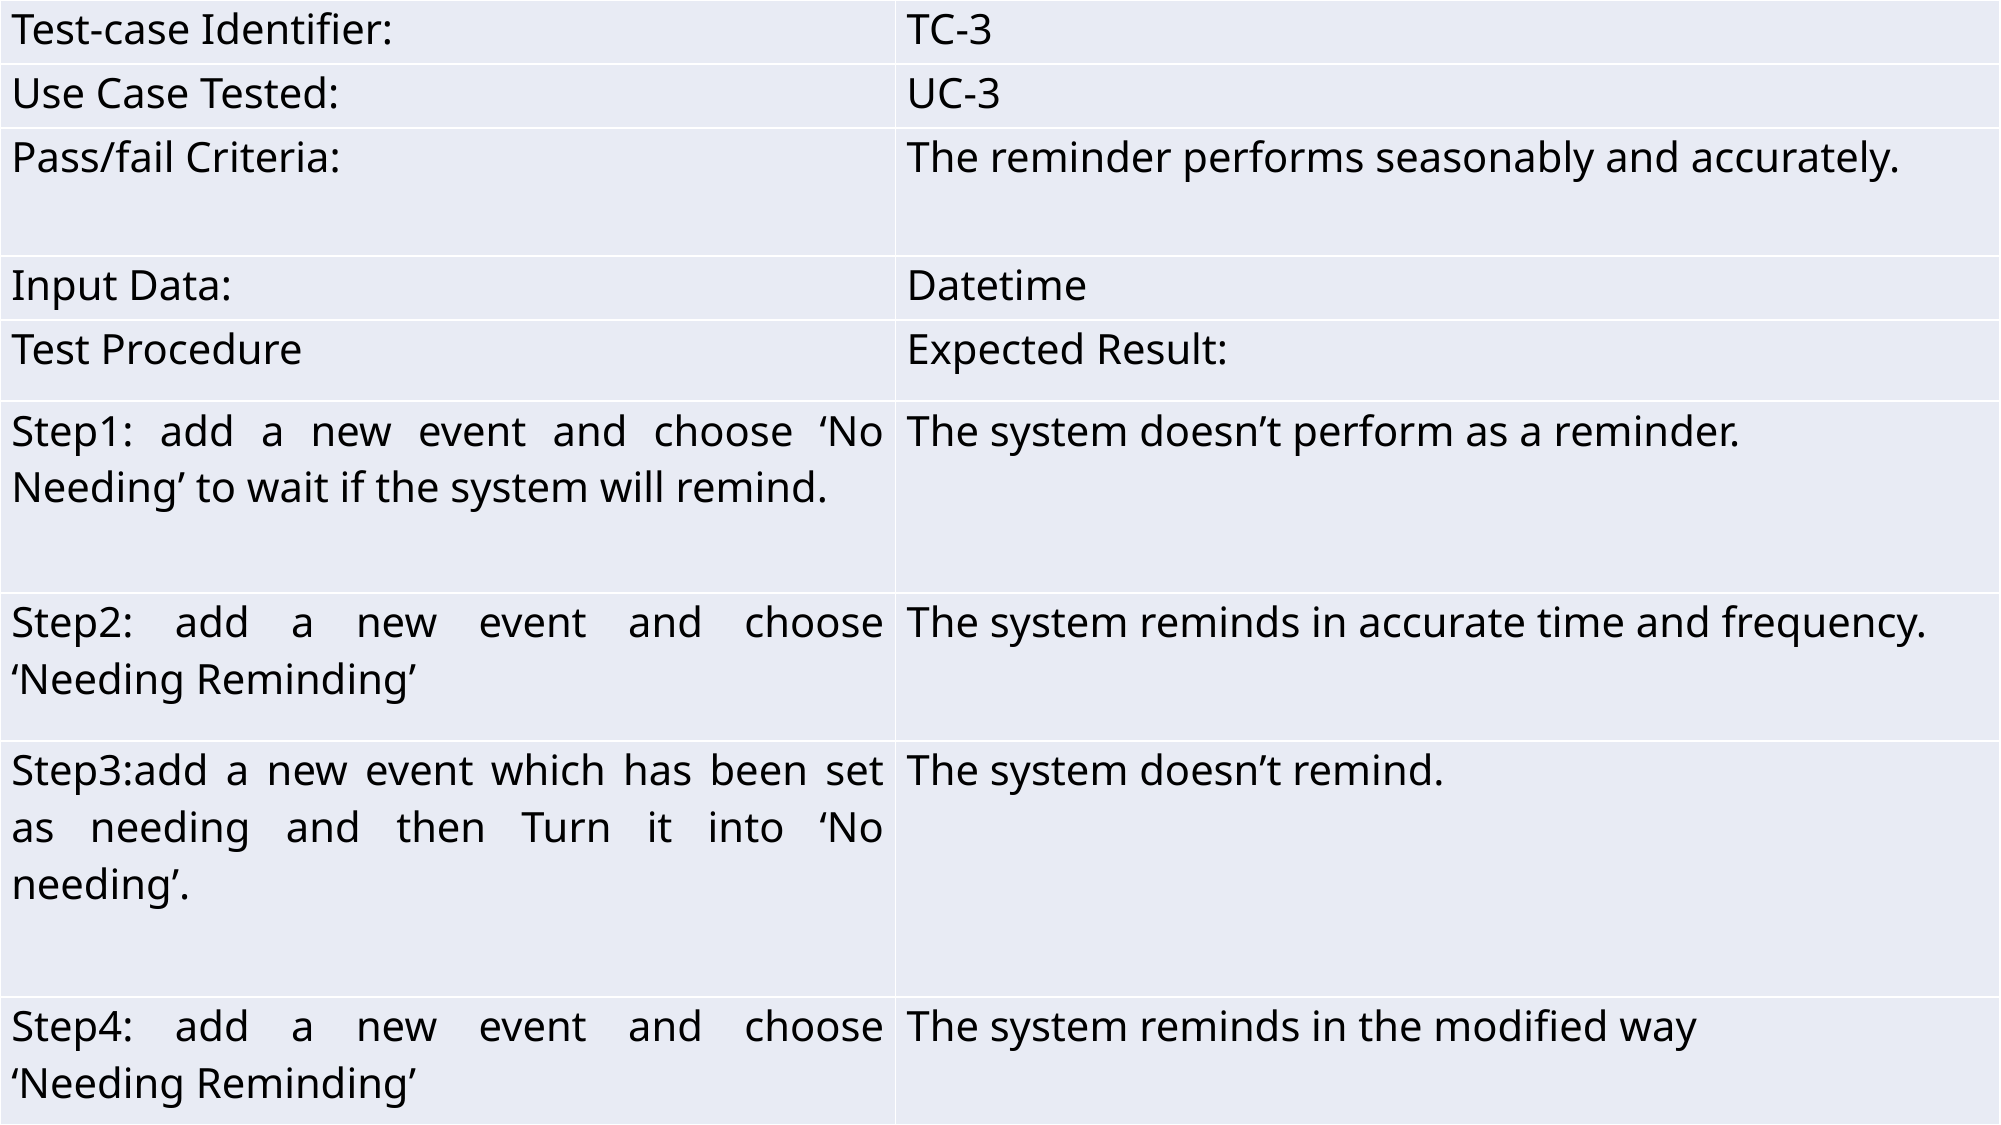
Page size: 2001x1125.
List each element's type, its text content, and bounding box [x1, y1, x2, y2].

table_cell Input Data: [1, 257, 895, 319]
table_cell Test Procedure [1, 321, 895, 400]
table_cell Pass/fail Criteria: [1, 129, 895, 255]
table_cell The reminder performs seasonably and accurately. [896, 129, 1999, 255]
table_cell The system reminds in accurate time and frequency. [896, 594, 1999, 740]
table_cell Use Case Tested: [1, 65, 895, 127]
table_cell Step4: add a new event and choose ‘Needing Reminding’ [1, 998, 895, 1124]
table_cell The system doesn’t remind. [896, 742, 1999, 996]
table_cell Step1: add a new event and choose ‘No Needing’ to wait if the system will remind. [1, 402, 895, 592]
table_cell The system doesn’t perform as a reminder. [896, 402, 1999, 592]
table_cell Datetime [896, 257, 1999, 319]
table_cell Step3:add a new event which has been set as needing and then Turn it into ‘No needing’. [1, 742, 895, 996]
table_cell Expected Result: [896, 321, 1999, 400]
table_cell The system reminds in the modified way [896, 998, 1999, 1124]
table_header Test-case Identifier: [1, 1, 895, 63]
table_header TC-3 [896, 1, 1999, 63]
table_cell Step2: add a new event and choose ‘Needing Reminding’ [1, 594, 895, 740]
table_cell UC-3 [896, 65, 1999, 127]
